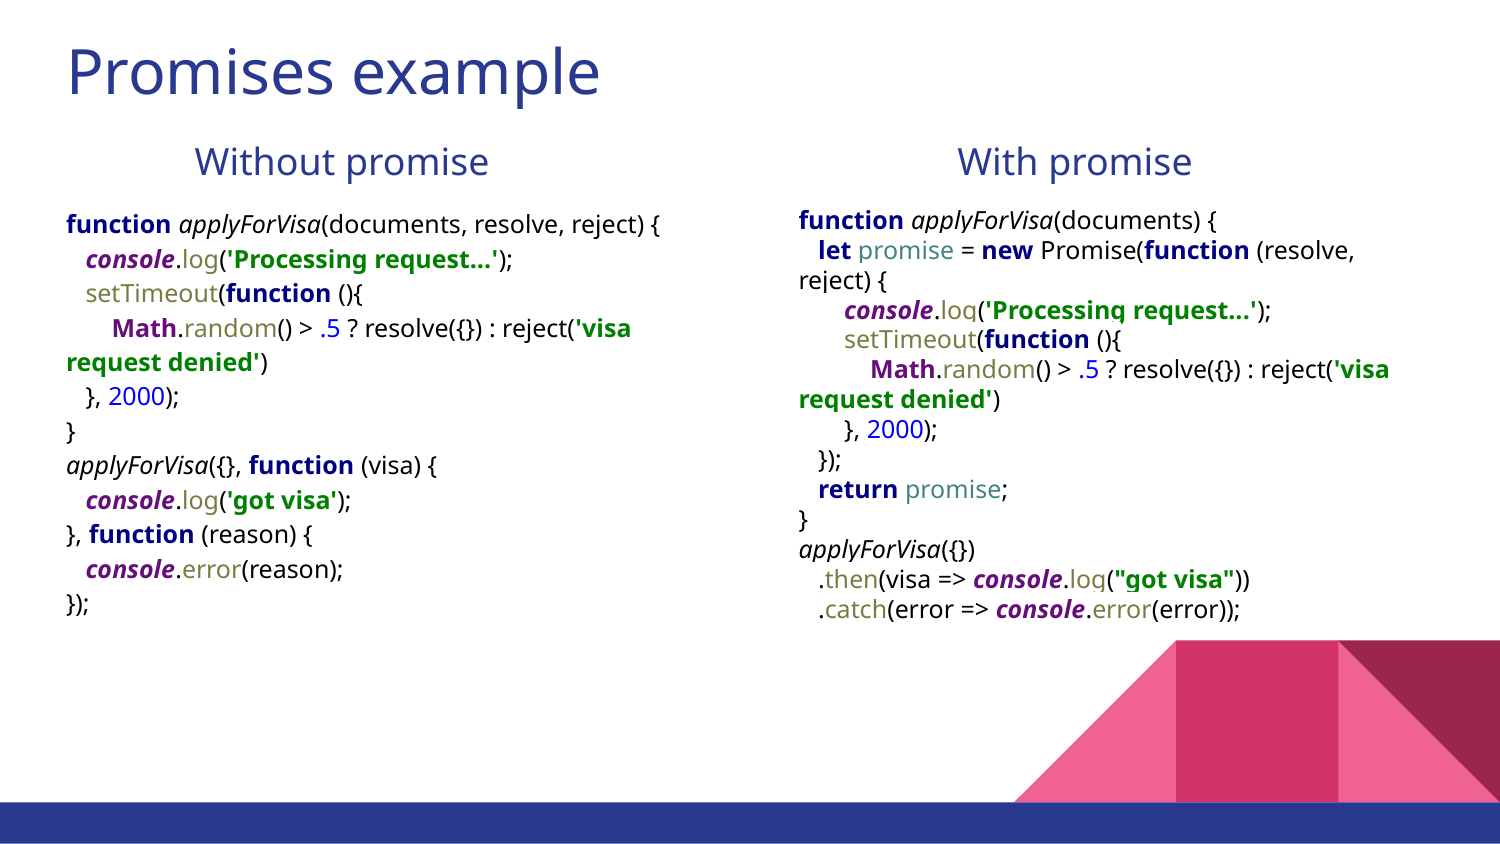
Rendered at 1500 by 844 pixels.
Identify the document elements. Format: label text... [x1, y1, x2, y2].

text_box With promise [783, 122, 1367, 190]
list function applyForVisa(documents, resolve, reject) { console.log('Processing request...'); setTimeout(function (){ Math.random() > .5 ? resolve({}) : reject('visa request denied') }, 2000); } applyForVisa({}, function (visa) { console.log('got visa'); }, function (reason) { console.error(reason); }); [51, 189, 717, 844]
title Promises example [51, 17, 1449, 117]
list function applyForVisa(documents) { let promise = new Promise(function (resolve, reject) { console.log('Processing request...'); setTimeout(function (){ Math.random() > .5 ? resolve({}) : reject('visa request denied') }, 2000); }); return promise; } applyForVisa({}) .then(visa => console.log("got visa")) .catch(error => console.error(error)); [783, 189, 1449, 844]
text_box Without promise [50, 122, 634, 190]
